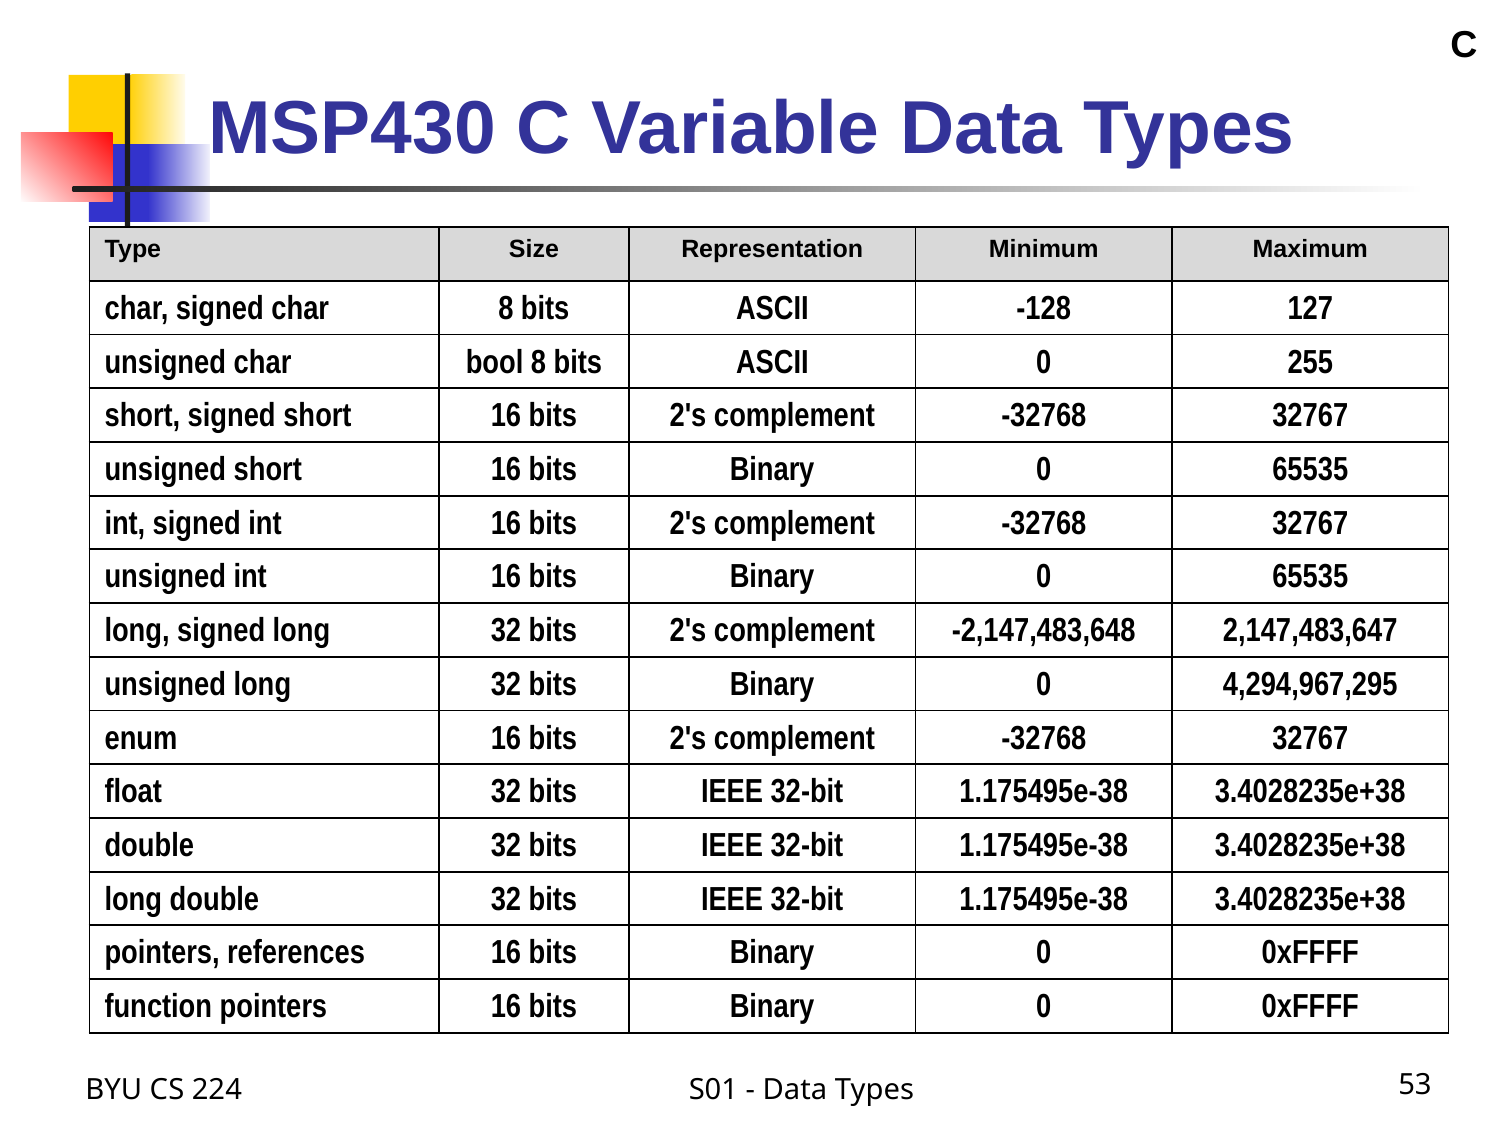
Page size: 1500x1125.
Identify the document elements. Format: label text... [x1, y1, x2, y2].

table_cell 16 bits [440, 926, 628, 978]
table_header Type [90, 228, 438, 280]
table_cell 2's complement [630, 604, 915, 656]
table_cell 32767 [1173, 711, 1448, 763]
table_cell 32 bits [440, 604, 628, 656]
table_cell 16 bits [440, 389, 628, 441]
table_cell char, signed char [90, 282, 438, 334]
table_cell double [90, 819, 438, 871]
table_header Maximum [1173, 228, 1448, 280]
table_cell 65535 [1173, 550, 1448, 602]
table_cell -128 [916, 282, 1171, 334]
table_cell IEEE 32-bit [630, 873, 915, 924]
title MSP430 C Variable Data Types [193, 34, 1472, 177]
table_cell 32 bits [440, 873, 628, 924]
table_cell float [90, 765, 438, 817]
table_cell Binary [630, 443, 915, 495]
table_cell 3.4028235e+38 [1173, 819, 1448, 871]
table_cell Binary [630, 550, 915, 602]
table_cell 32 bits [440, 819, 628, 871]
table_header Minimum [916, 228, 1171, 280]
table_cell 3.4028235e+38 [1173, 765, 1448, 817]
table_cell long double [90, 873, 438, 924]
table_cell 4,294,967,295 [1173, 658, 1448, 710]
table_cell 65535 [1173, 443, 1448, 495]
table_cell 32 bits [440, 658, 628, 710]
slide_number 53 [1134, 1037, 1447, 1113]
table_cell unsigned long [90, 658, 438, 710]
table_cell 127 [1173, 282, 1448, 334]
table_cell 2's complement [630, 497, 915, 548]
table_cell -2,147,483,648 [916, 604, 1171, 656]
table_header Size [440, 228, 628, 280]
table_cell bool 8 bits [440, 335, 628, 387]
table_cell unsigned short [90, 443, 438, 495]
slide_number BYU CS 224 [70, 1037, 383, 1113]
table_cell ASCII [630, 335, 915, 387]
table_cell unsigned char [90, 335, 438, 387]
footer S01 - Data Types [416, 1037, 1134, 1113]
table_cell 16 bits [440, 550, 628, 602]
table_cell 0xFFFF [1173, 980, 1448, 1032]
table_cell 0xFFFF [1173, 926, 1448, 978]
table_cell 16 bits [440, 980, 628, 1032]
table_cell 0 [916, 980, 1171, 1032]
table_cell -32768 [916, 389, 1171, 441]
table_cell 32 bits [440, 765, 628, 817]
table_cell long, signed long [90, 604, 438, 656]
table_cell short, signed short [90, 389, 438, 441]
table_cell 32767 [1173, 497, 1448, 548]
table_cell 16 bits [440, 443, 628, 495]
table_cell IEEE 32-bit [630, 819, 915, 871]
table_cell Binary [630, 926, 915, 978]
table_cell int, signed int [90, 497, 438, 548]
table_cell 32767 [1173, 389, 1448, 441]
table_cell -32768 [916, 711, 1171, 763]
table_cell 16 bits [440, 497, 628, 548]
table_cell enum [90, 711, 438, 763]
table_cell Binary [630, 980, 915, 1032]
table_cell 0 [916, 550, 1171, 602]
table_cell 8 bits [440, 282, 628, 334]
table_cell 2's complement [630, 711, 915, 763]
table_cell 2's complement [630, 389, 915, 441]
table_cell 2,147,483,647 [1173, 604, 1448, 656]
table_cell 0 [916, 335, 1171, 387]
table_cell function pointers [90, 980, 438, 1032]
table_cell Binary [630, 658, 915, 710]
table_cell ASCII [630, 282, 915, 334]
table_cell 3.4028235e+38 [1173, 873, 1448, 924]
table_cell -32768 [916, 497, 1171, 548]
table_cell IEEE 32-bit [630, 765, 915, 817]
table_cell 0 [916, 658, 1171, 710]
table_cell 0 [916, 926, 1171, 978]
table_cell 16 bits [440, 711, 628, 763]
table_cell pointers, references [90, 926, 438, 978]
table_cell unsigned int [90, 550, 438, 602]
table_cell 1.175495e-38 [916, 765, 1171, 817]
table_cell 1.175495e-38 [916, 873, 1171, 924]
table_cell 0 [916, 443, 1171, 495]
table_header Representation [630, 228, 915, 280]
table_cell 255 [1173, 335, 1448, 387]
table_cell 1.175495e-38 [916, 819, 1171, 871]
text_box C [1061, 12, 1493, 73]
